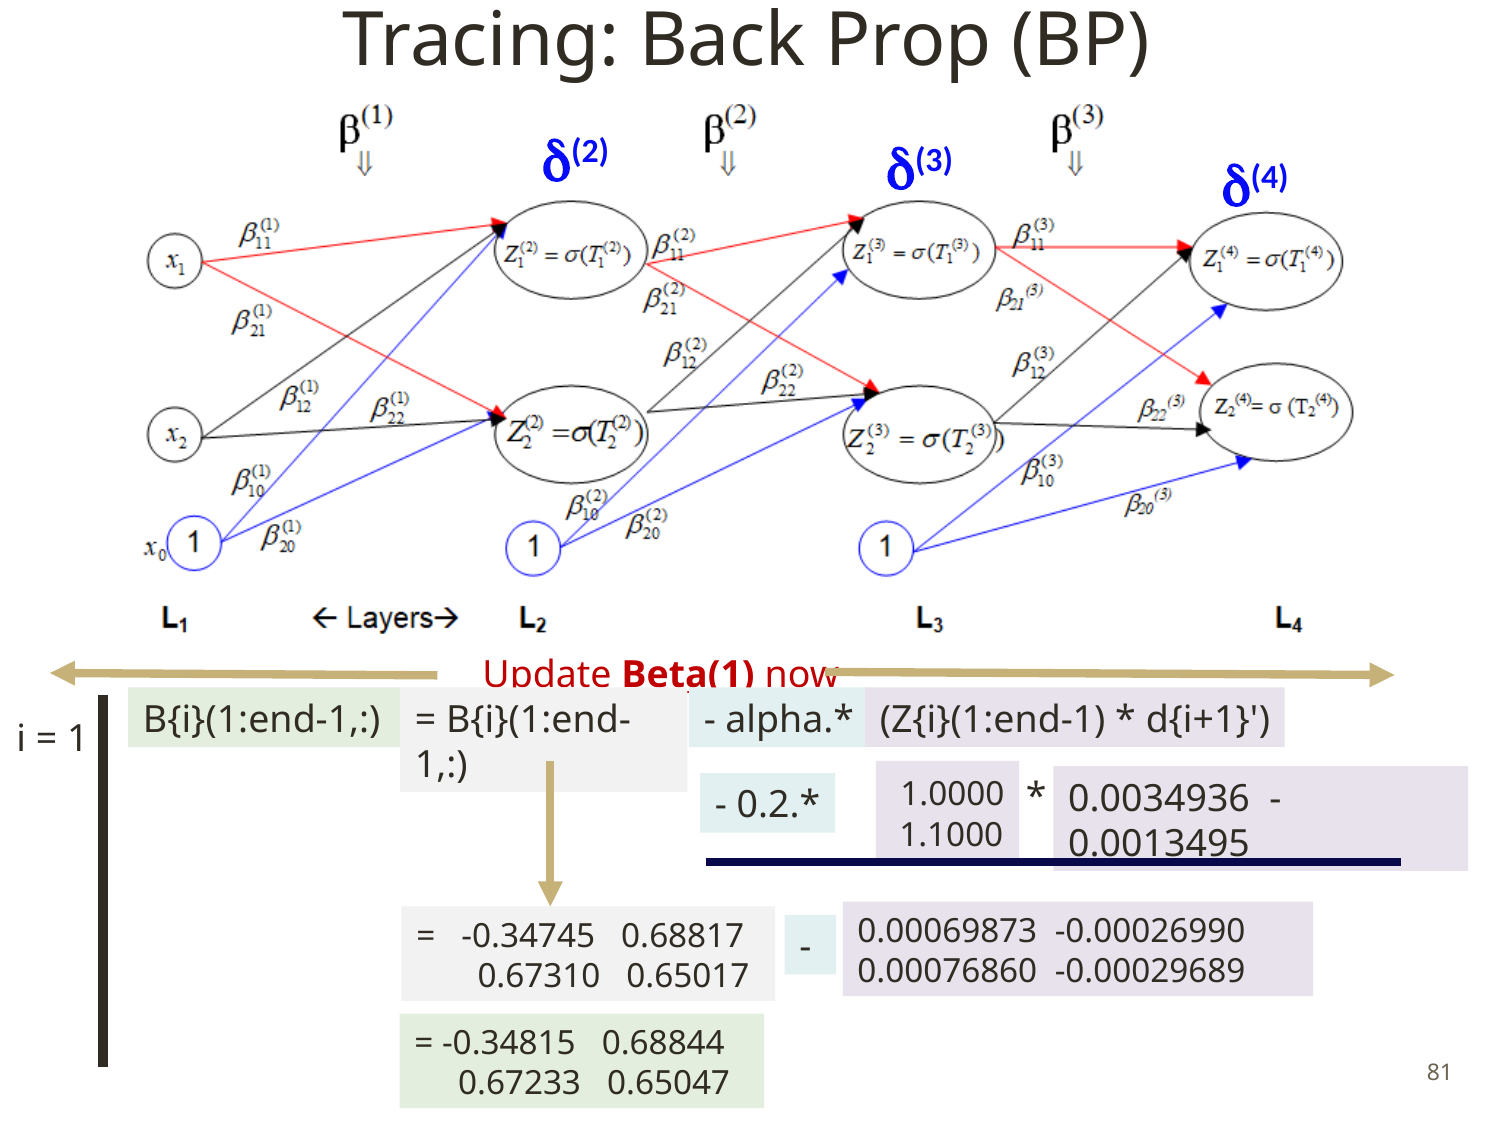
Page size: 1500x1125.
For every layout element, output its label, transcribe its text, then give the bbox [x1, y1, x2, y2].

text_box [101, 693, 105, 1069]
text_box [48, 671, 440, 677]
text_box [704, 860, 1403, 864]
text_box i = 1 [1, 707, 95, 767]
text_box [548, 759, 552, 908]
text_box 0.0034936 -0.0013495 [1053, 766, 1469, 871]
text_box - 0.2.* [700, 773, 836, 833]
text_box = B{i}(1:end-1,:) [400, 687, 688, 793]
text_box = -0.34745 0.68817 0.67310 0.65017 [401, 906, 776, 1001]
text_box 0.00069873 -0.00026990 0.00076860 -0.00029689 [842, 901, 1314, 997]
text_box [823, 670, 1397, 677]
text_box = -0.34815 0.68844 0.67233 0.65047 [399, 1013, 765, 1109]
text_box Update Beta(1) now [467, 661, 943, 687]
text_box B{i}(1:end-1,:) [128, 687, 400, 748]
text_box - alpha.* [688, 687, 869, 748]
title Tracing: Back Prop (BP) [24, 23, 1469, 88]
text_box (Z{i}(1:end-1) * d{i+1}') [864, 687, 1285, 747]
text_box - [784, 914, 837, 975]
text_box 1.0000 1.1000 [875, 760, 1020, 858]
text_box * [1020, 764, 1062, 824]
slide_number 81 [1118, 1042, 1469, 1103]
picture [134, 85, 1360, 652]
